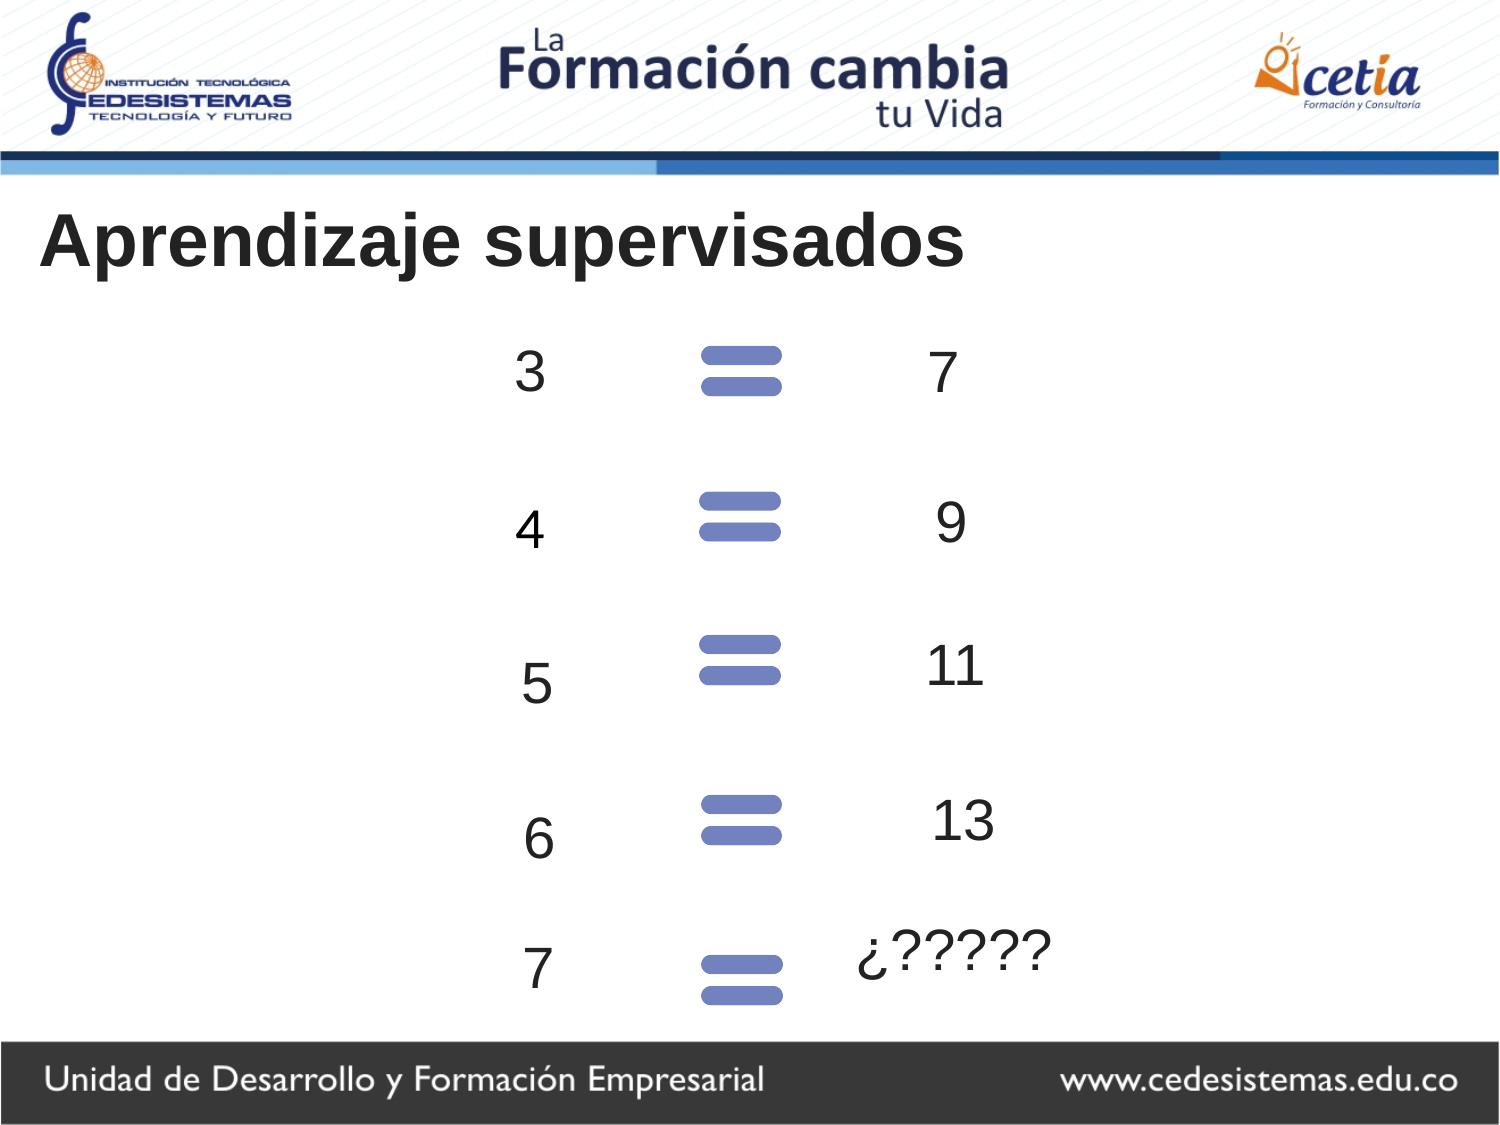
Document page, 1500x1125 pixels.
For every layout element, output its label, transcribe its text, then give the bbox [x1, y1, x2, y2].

text_box 13 [825, 774, 1102, 860]
text_box 7 [400, 922, 676, 1008]
text_box Aprendizaje supervisados [23, 183, 1494, 289]
text_box 6 [402, 792, 678, 878]
text_box 5 [400, 637, 676, 723]
text_box ¿????? [840, 904, 1117, 990]
text_box 4 [392, 483, 669, 568]
text_box 11 [817, 619, 1094, 705]
text_box 9 [813, 476, 1090, 562]
picture [0, 0, 1500, 1125]
text_box 7 [805, 326, 1082, 411]
text_box 3 [392, 325, 669, 411]
